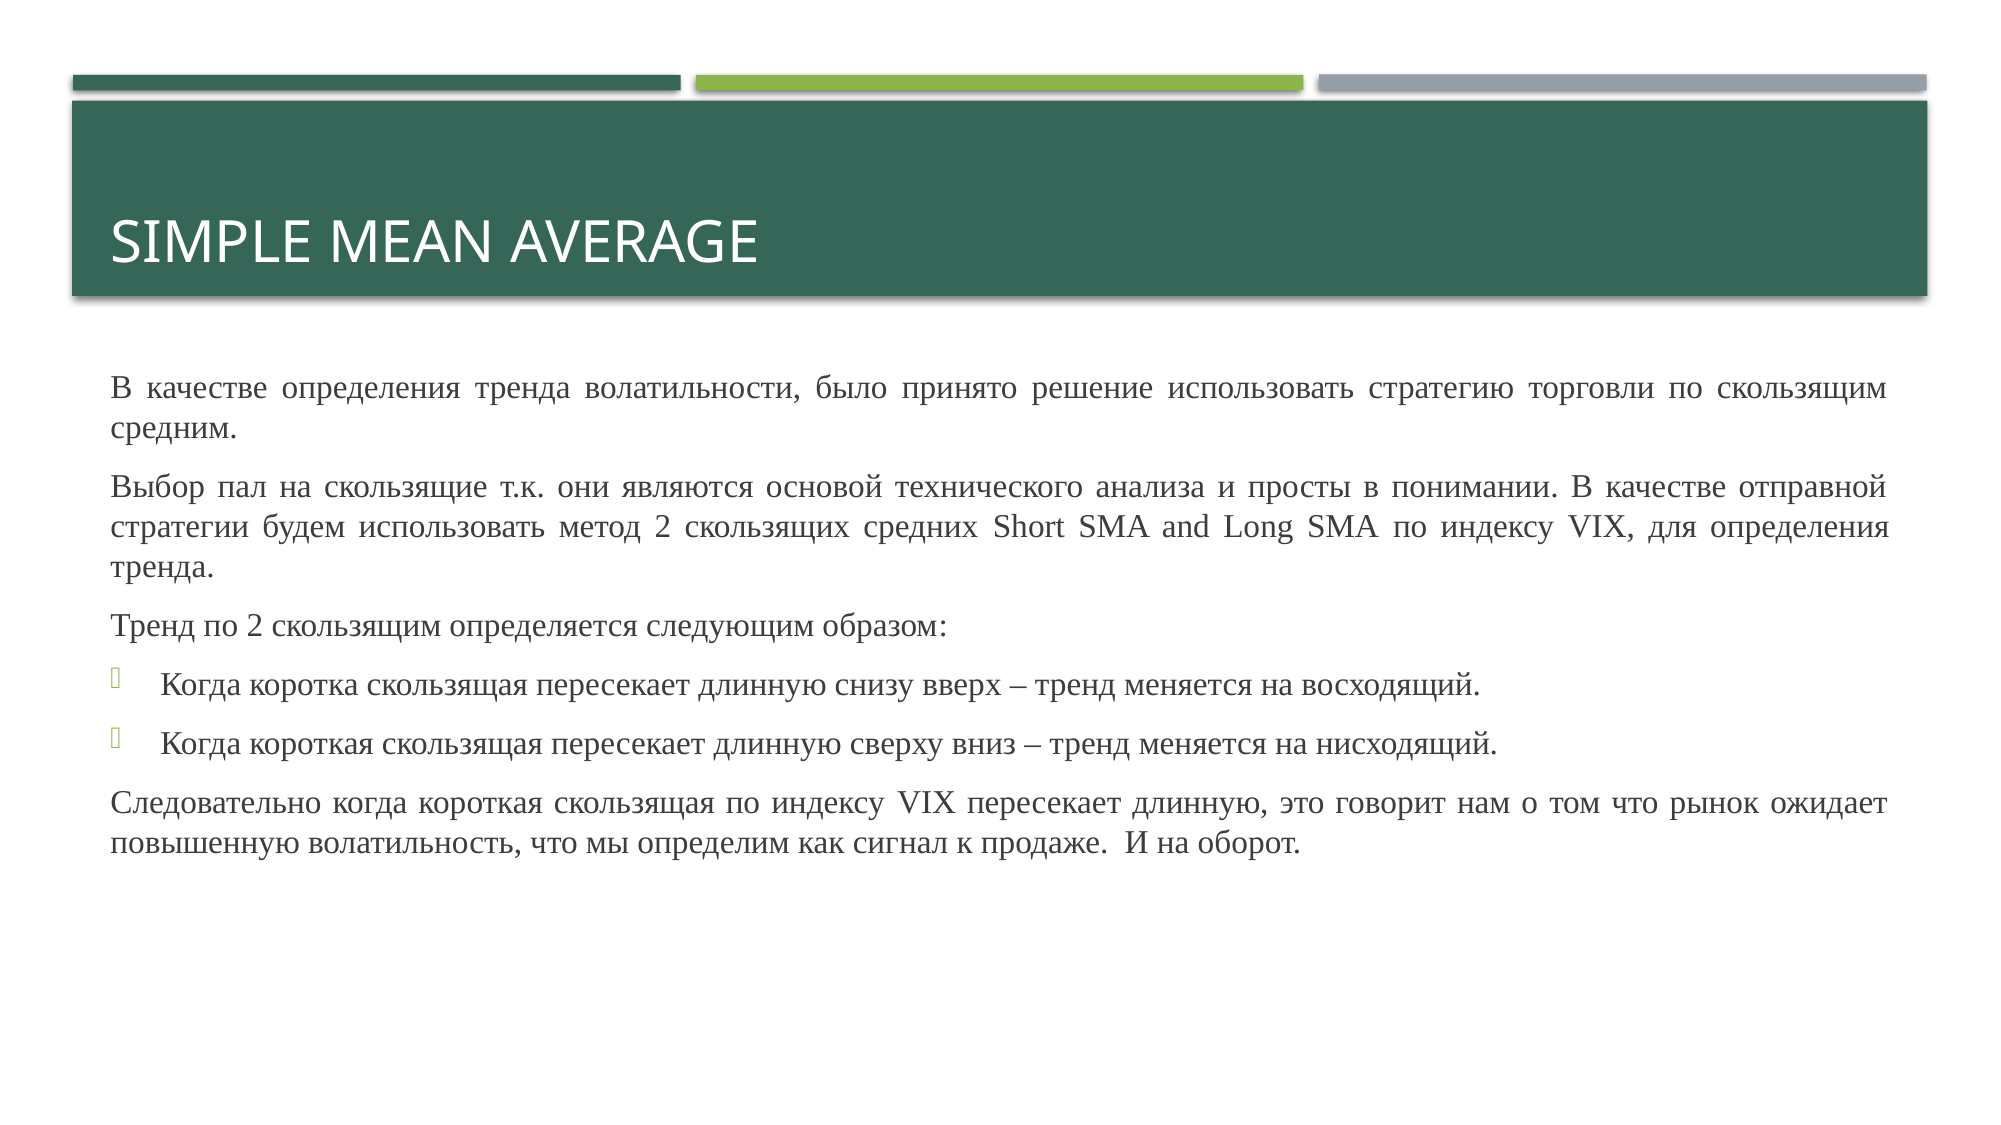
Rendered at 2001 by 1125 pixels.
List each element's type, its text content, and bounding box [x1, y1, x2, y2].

list В качестве определения тренда волатильности, было принято решение использовать стратегию торговли по скользящим средним. Выбор пал на скользящие т.к. они являются основой технического анализа и просты в понимании. В качестве отправной стратегии будем использовать метод 2 скользящих средних Short SMA and Long SMA по индексу VIX, для определения тренда. Тренд по 2 скользящим определяется следующим образом: Когда коротка скользящая пересекает длинную снизу вверх – тренд меняется на восходящий. Когда короткая скользящая пересекает длинную сверху вниз – тренд меняется на нисходящий. Следовательно когда короткая скользящая по индексу VIX пересекает длинную, это говорит нам о том что рынок ожидает повышенную волатильность, что мы определим как сигнал к продаже. И на оборот. [95, 357, 1905, 962]
title simple mean average [95, 115, 1905, 282]
